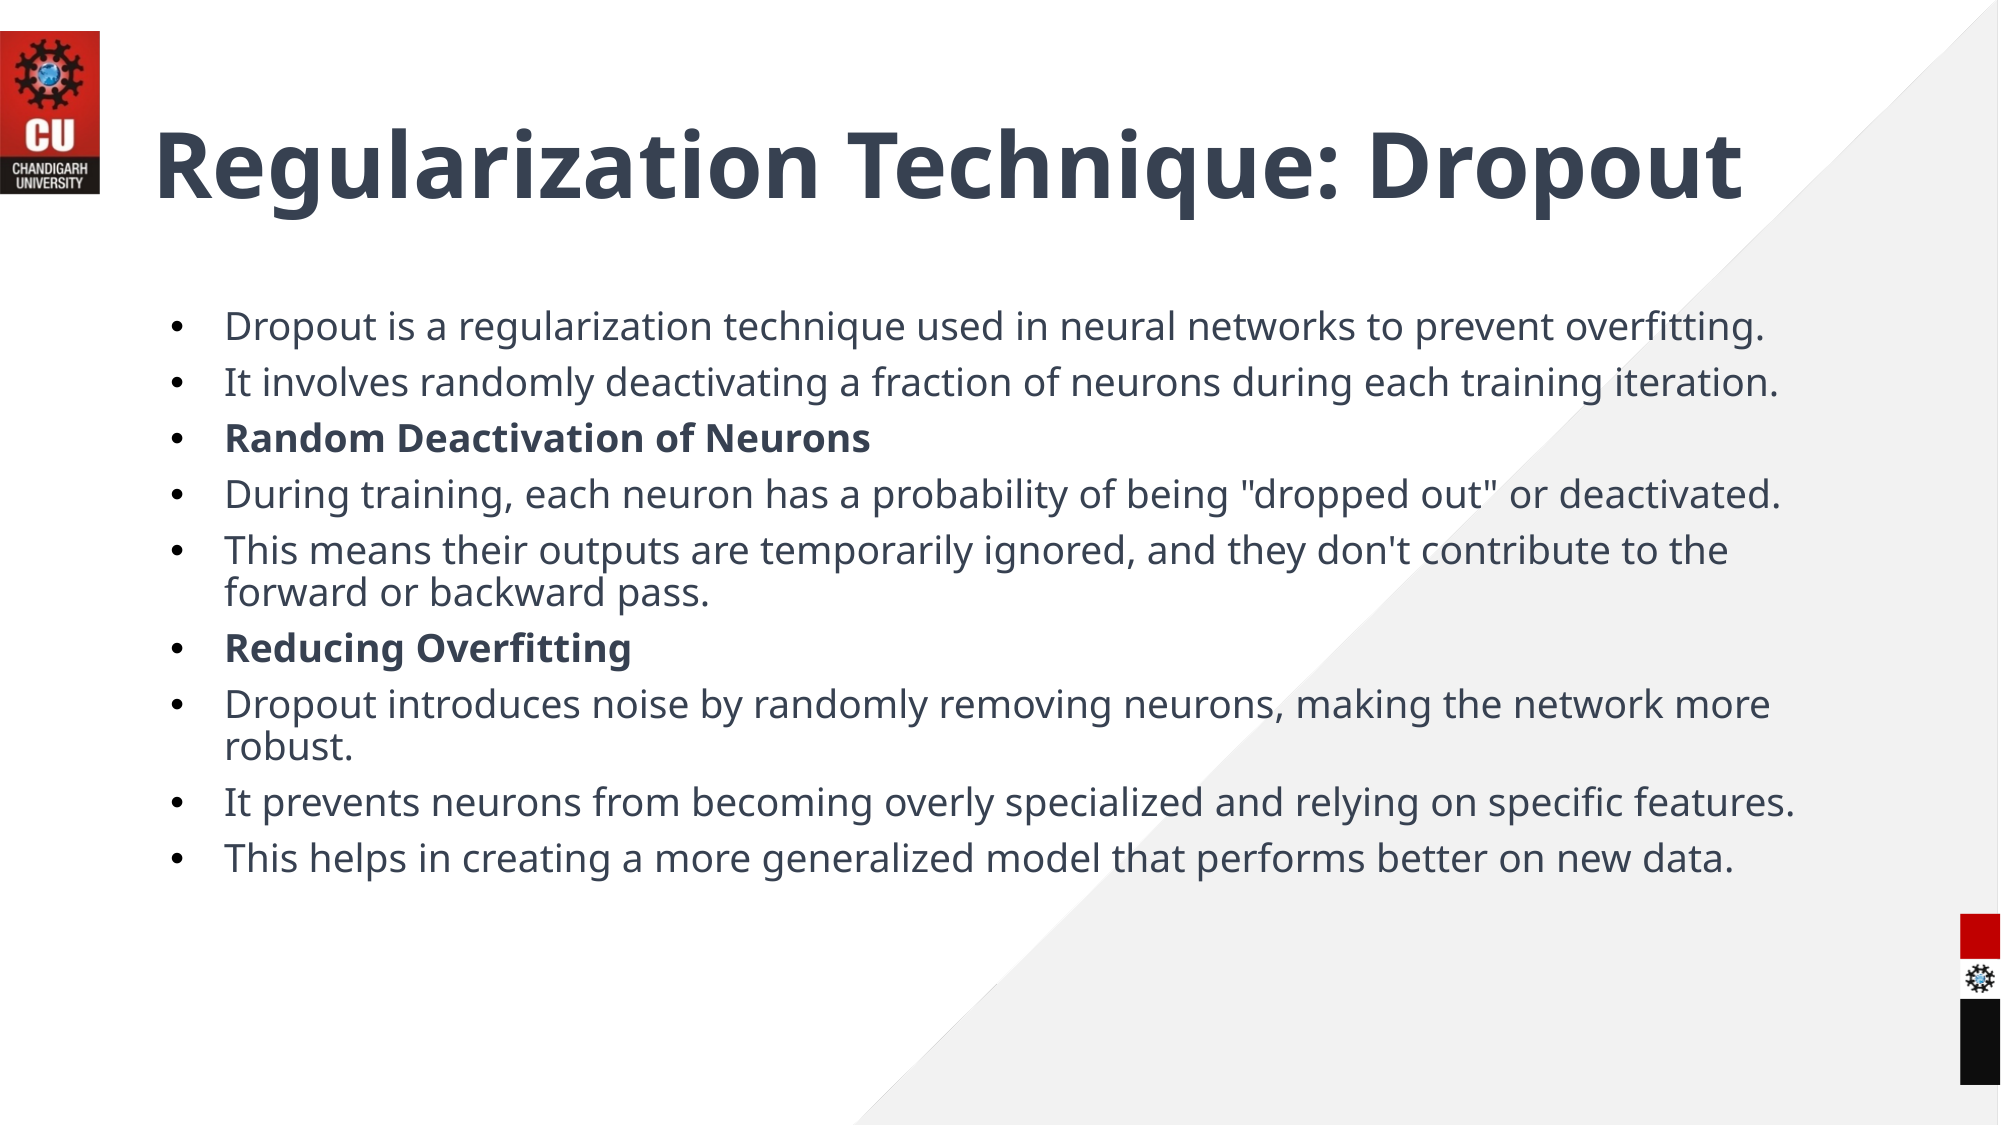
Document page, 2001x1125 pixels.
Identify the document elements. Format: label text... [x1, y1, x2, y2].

list Dropout is a regularization technique used in neural networks to prevent overfitting. It involves randomly deactivating a fraction of neurons during each training iteration. Random Deactivation of Neurons During training, each neuron has a probability of being "dropped out" or deactivated. This means their outputs are temporarily ignored, and they don't contribute to the forward or backward pass. Reducing Overfitting Dropout introduces noise by randomly removing neurons, making the network more robust. It prevents neurons from becoming overly specialized and relying on specific features. This helps in creating a more generalized model that performs better on new data. [137, 299, 1863, 1014]
title Regularization Technique: Dropout [137, 59, 1863, 278]
picture [0, 0, 2001, 1125]
